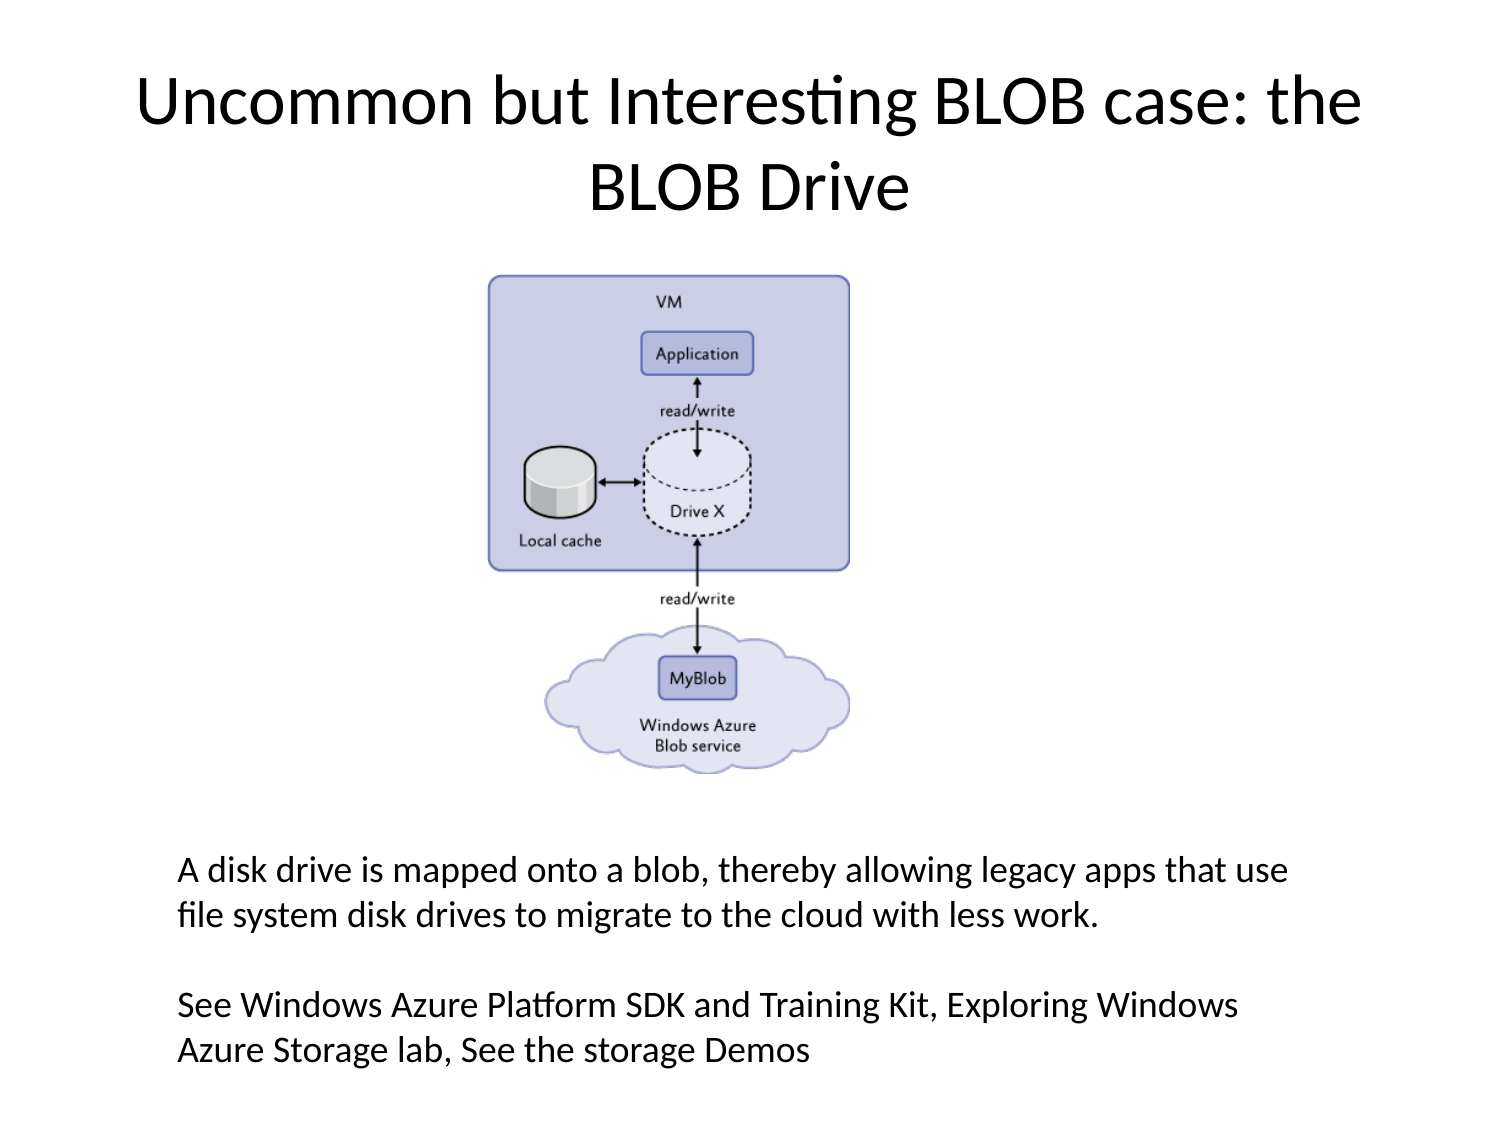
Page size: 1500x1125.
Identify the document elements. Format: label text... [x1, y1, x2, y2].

text_box A disk drive is mapped onto a blob, thereby allowing legacy apps that use file system disk drives to migrate to the cloud with less work. See Windows Azure Platform SDK and Training Kit, Exploring Windows Azure Storage lab, See the storage Demos [162, 837, 1325, 1078]
title Uncommon but Interesting BLOB case: the BLOB Drive [75, 45, 1425, 233]
picture [487, 274, 851, 774]
